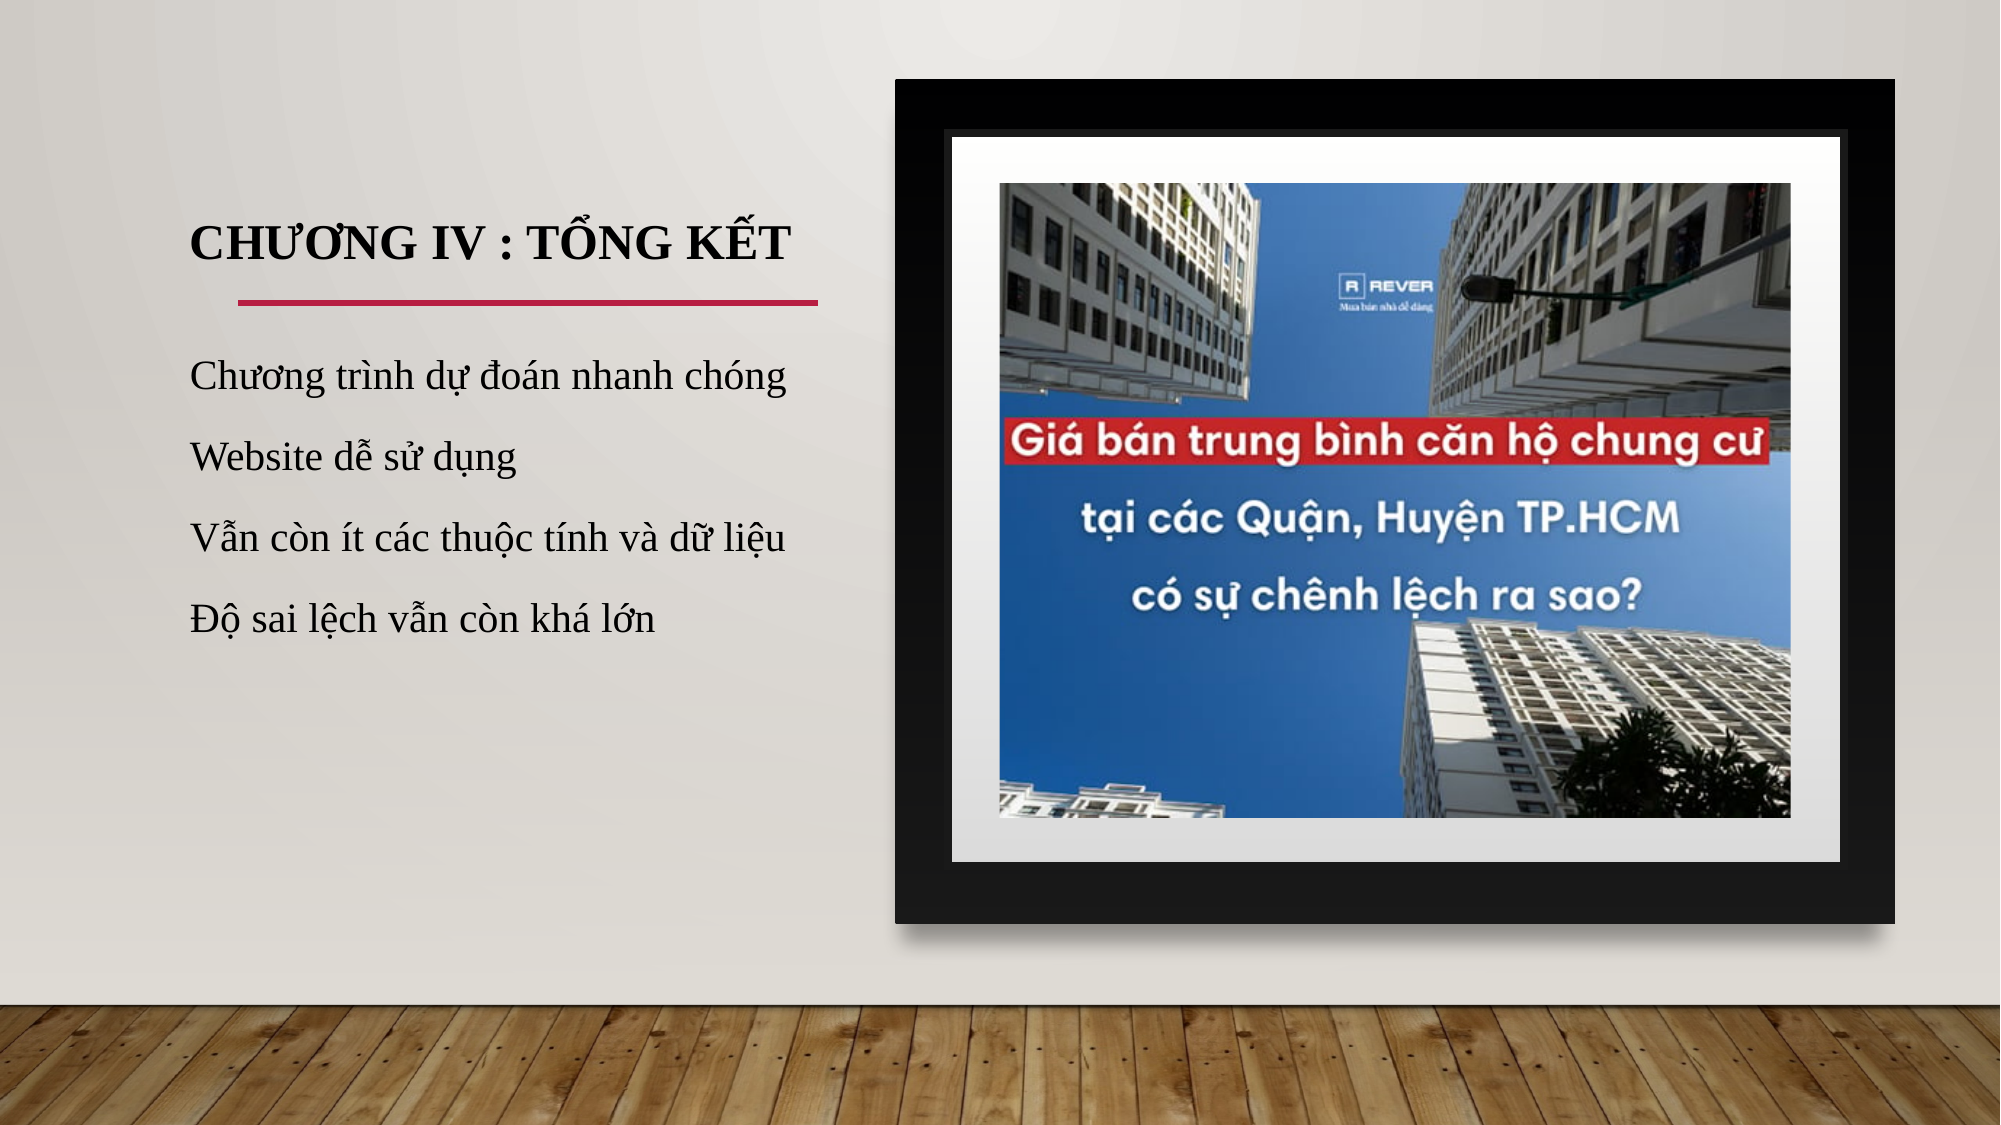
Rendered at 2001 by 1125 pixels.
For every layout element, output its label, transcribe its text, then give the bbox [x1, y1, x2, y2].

picture [999, 182, 1791, 818]
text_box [895, 78, 1896, 924]
text_box [0, 0, 2000, 330]
list Chương trình dự đoán nhanh chóng Website dễ sử dụng Vẫn còn ít các thuộc tính và dữ liệu Độ sai lệch vẫn còn khá lớn [174, 330, 817, 897]
text_box [0, 330, 2000, 1004]
title CHương IV : TỔNG KẾT [174, 209, 884, 330]
picture [0, 1006, 2000, 1125]
